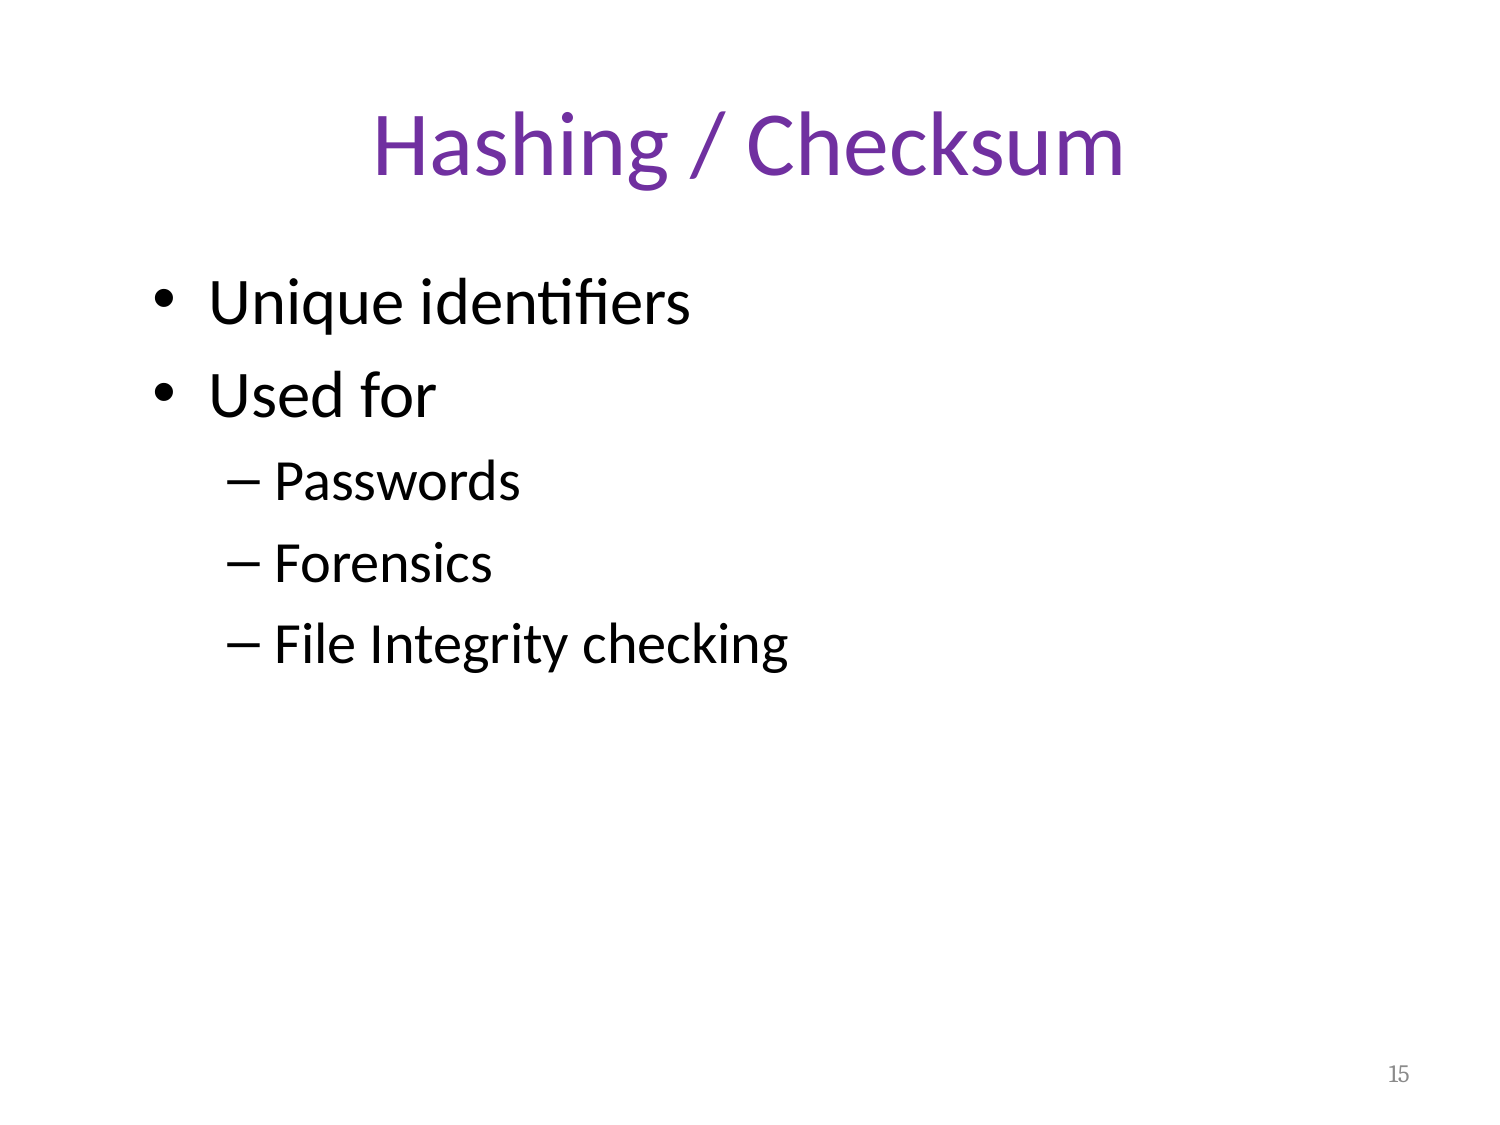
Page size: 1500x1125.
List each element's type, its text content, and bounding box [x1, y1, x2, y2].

list Unique identifiers Used for Passwords Forensics File Integrity checking [137, 249, 963, 993]
slide_number 15 [1074, 1042, 1425, 1103]
title Hashing / Checksum [75, 45, 1425, 233]
